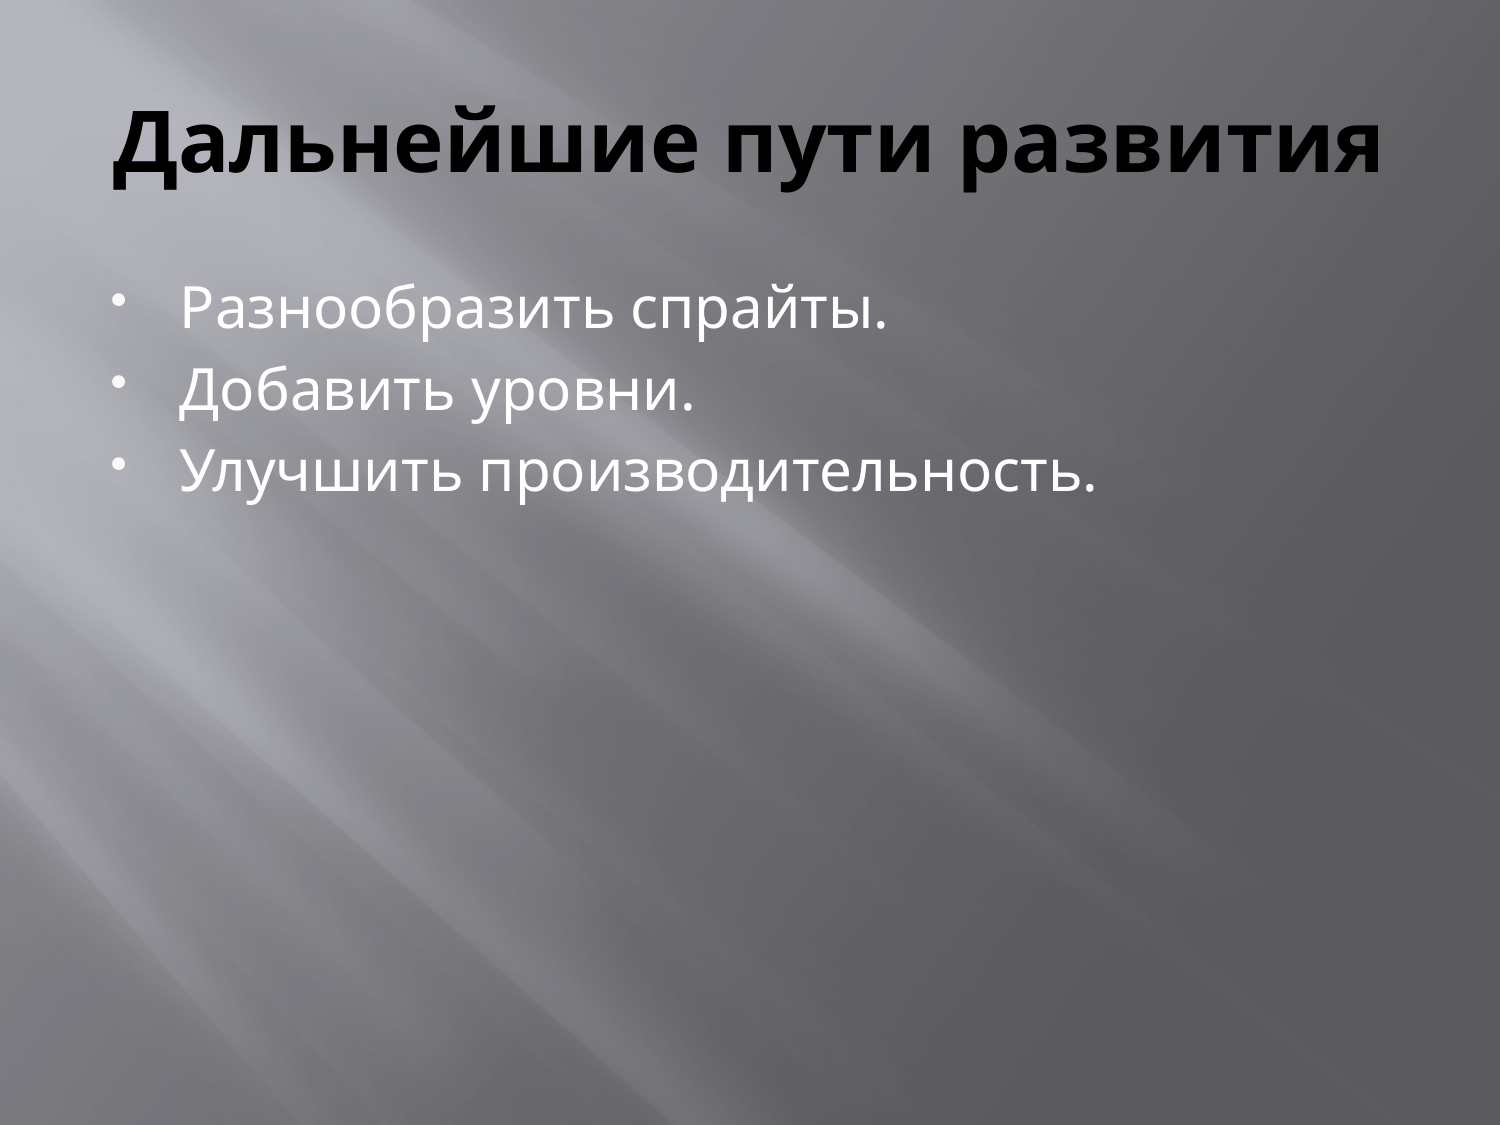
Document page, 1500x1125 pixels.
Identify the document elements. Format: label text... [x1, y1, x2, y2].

list Разнообразить спрайты. Добавить уровни. Улучшить производительность. [75, 262, 1425, 1035]
title Дальнейшие пути развития [75, 45, 1425, 233]
